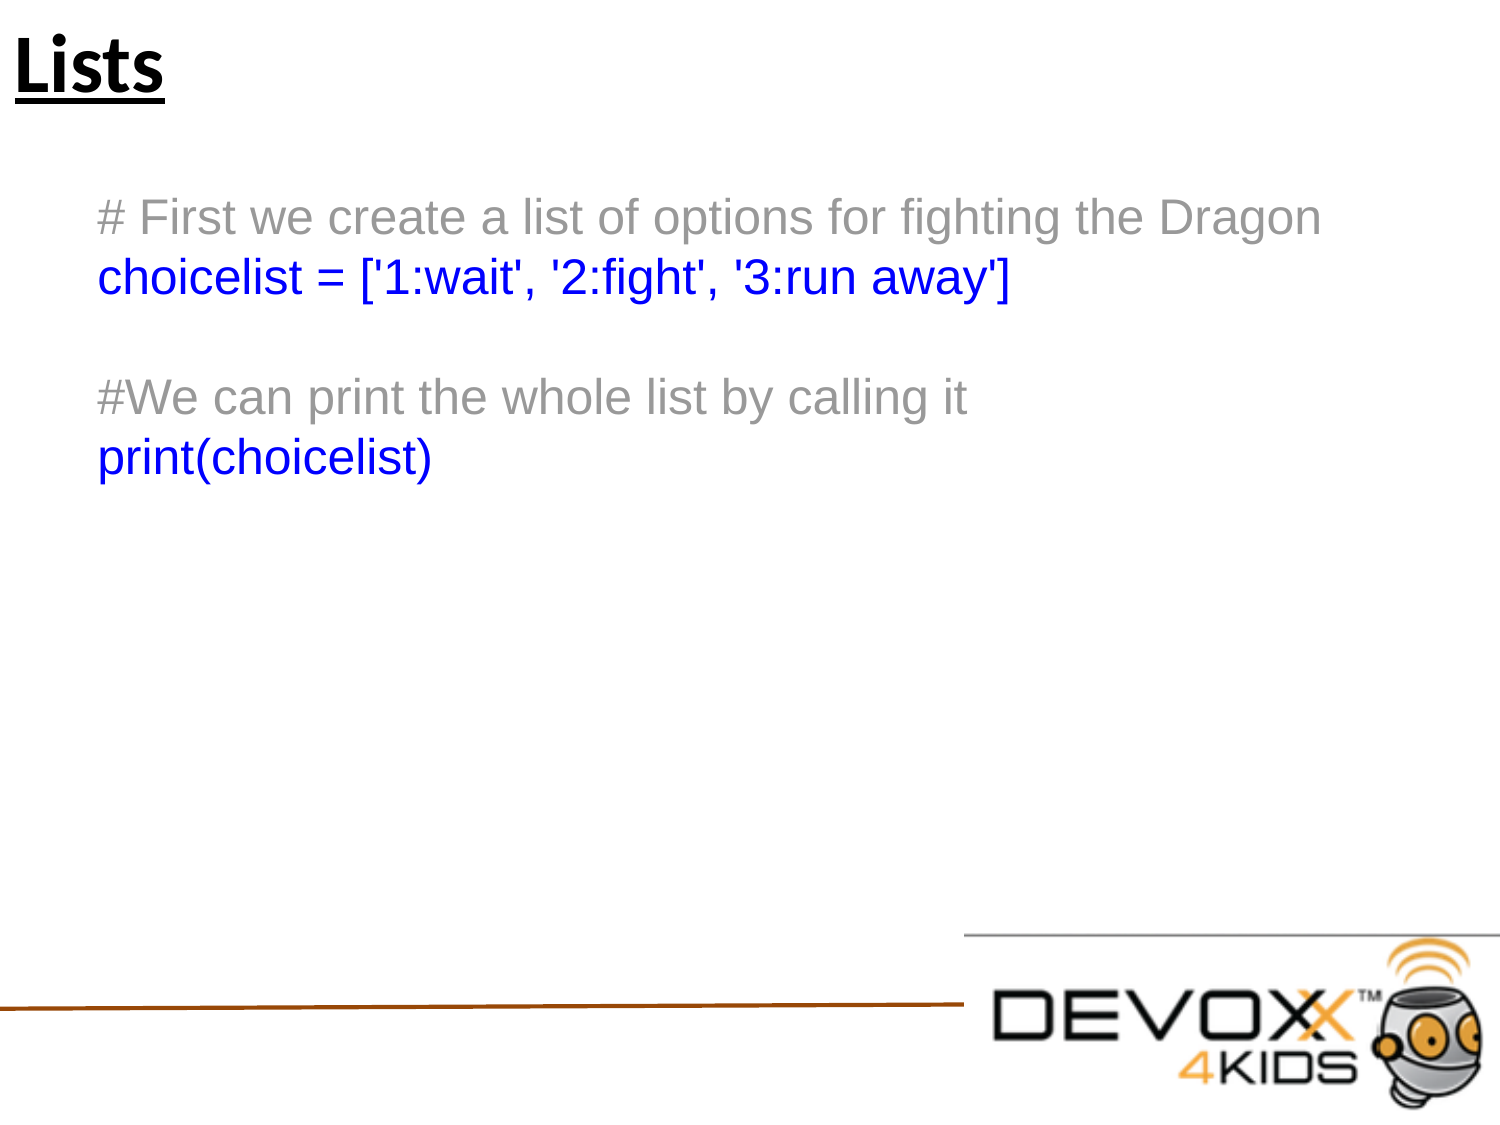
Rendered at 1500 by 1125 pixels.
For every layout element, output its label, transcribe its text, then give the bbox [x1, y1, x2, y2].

picture [964, 933, 1500, 1125]
text_box # First we create a list of options for fighting the Dragon choicelist = ['1:wait', '2:fight', '3:run away'] #We can print the whole list by calling it print(choicelist) [82, 177, 1500, 1009]
text_box Lists [0, 2, 1323, 117]
